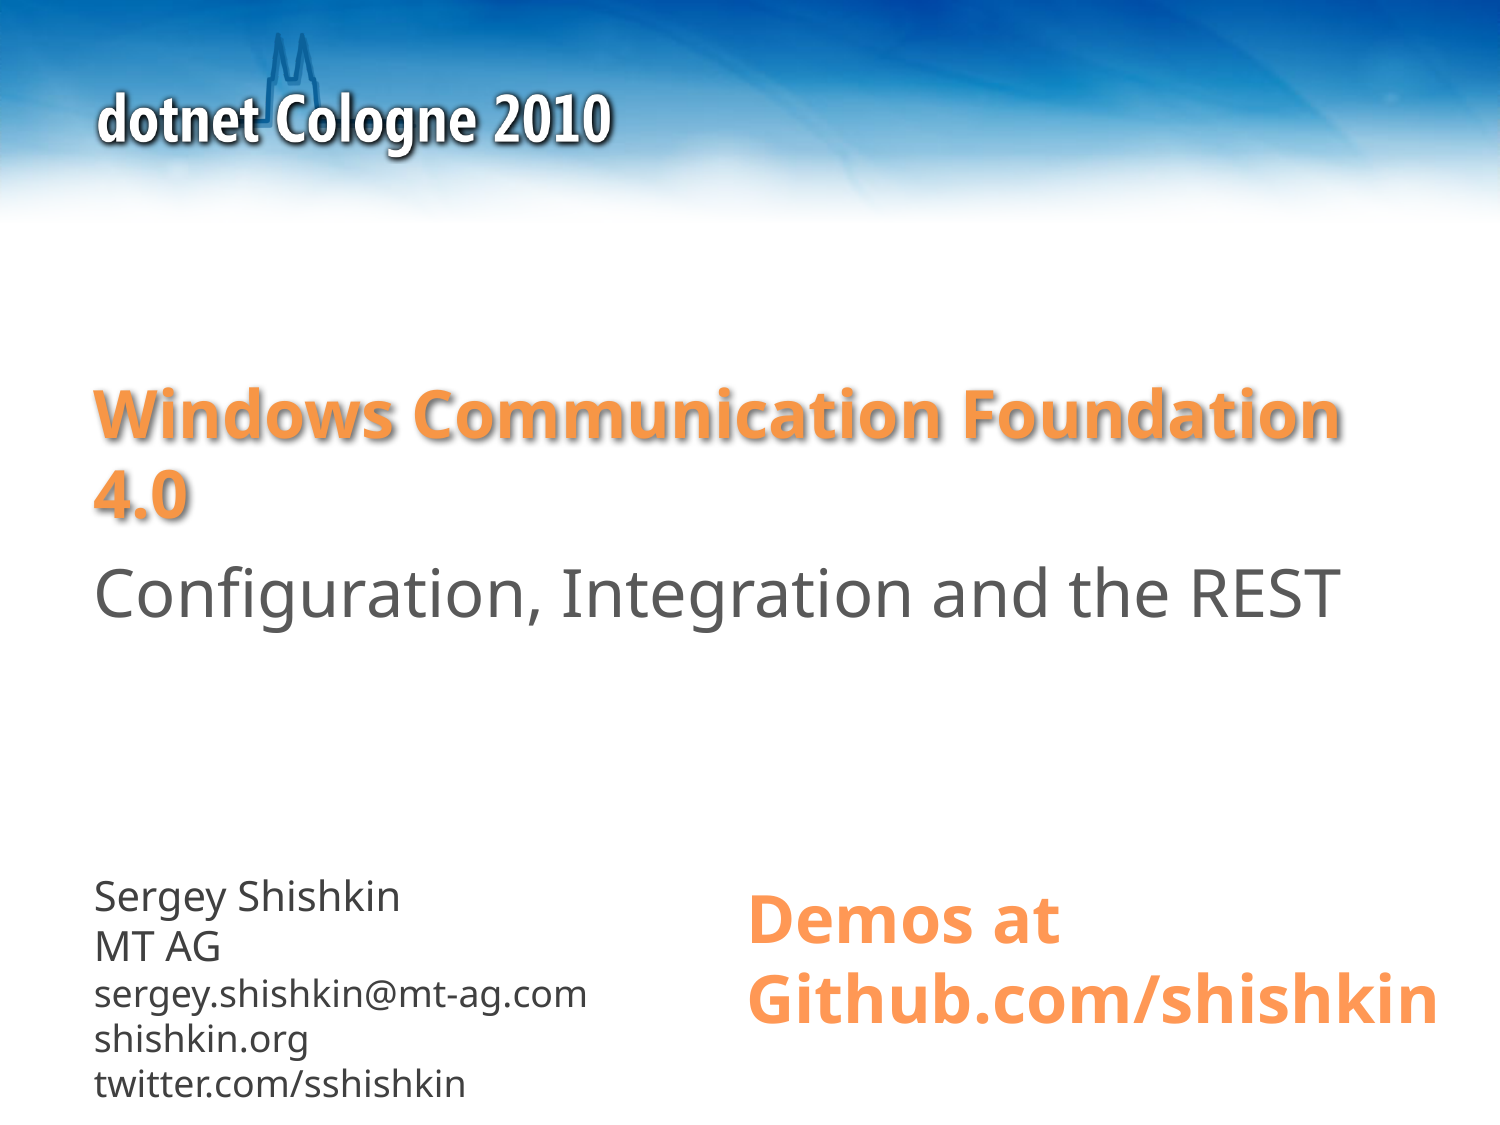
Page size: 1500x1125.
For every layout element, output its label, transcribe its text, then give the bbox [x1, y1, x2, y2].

text_box Demos at Github.com/shishkin [731, 869, 1456, 1045]
title Windows Communication Foundation 4.0 [93, 290, 1407, 532]
picture [0, 0, 1500, 164]
text_box Sergey Shishkin MT AG sergey.shishkin@mt-ag.com shishkin.org twitter.com/sshishkin [93, 869, 1407, 1105]
subtitle Configuration, Integration and the REST [93, 550, 1407, 821]
